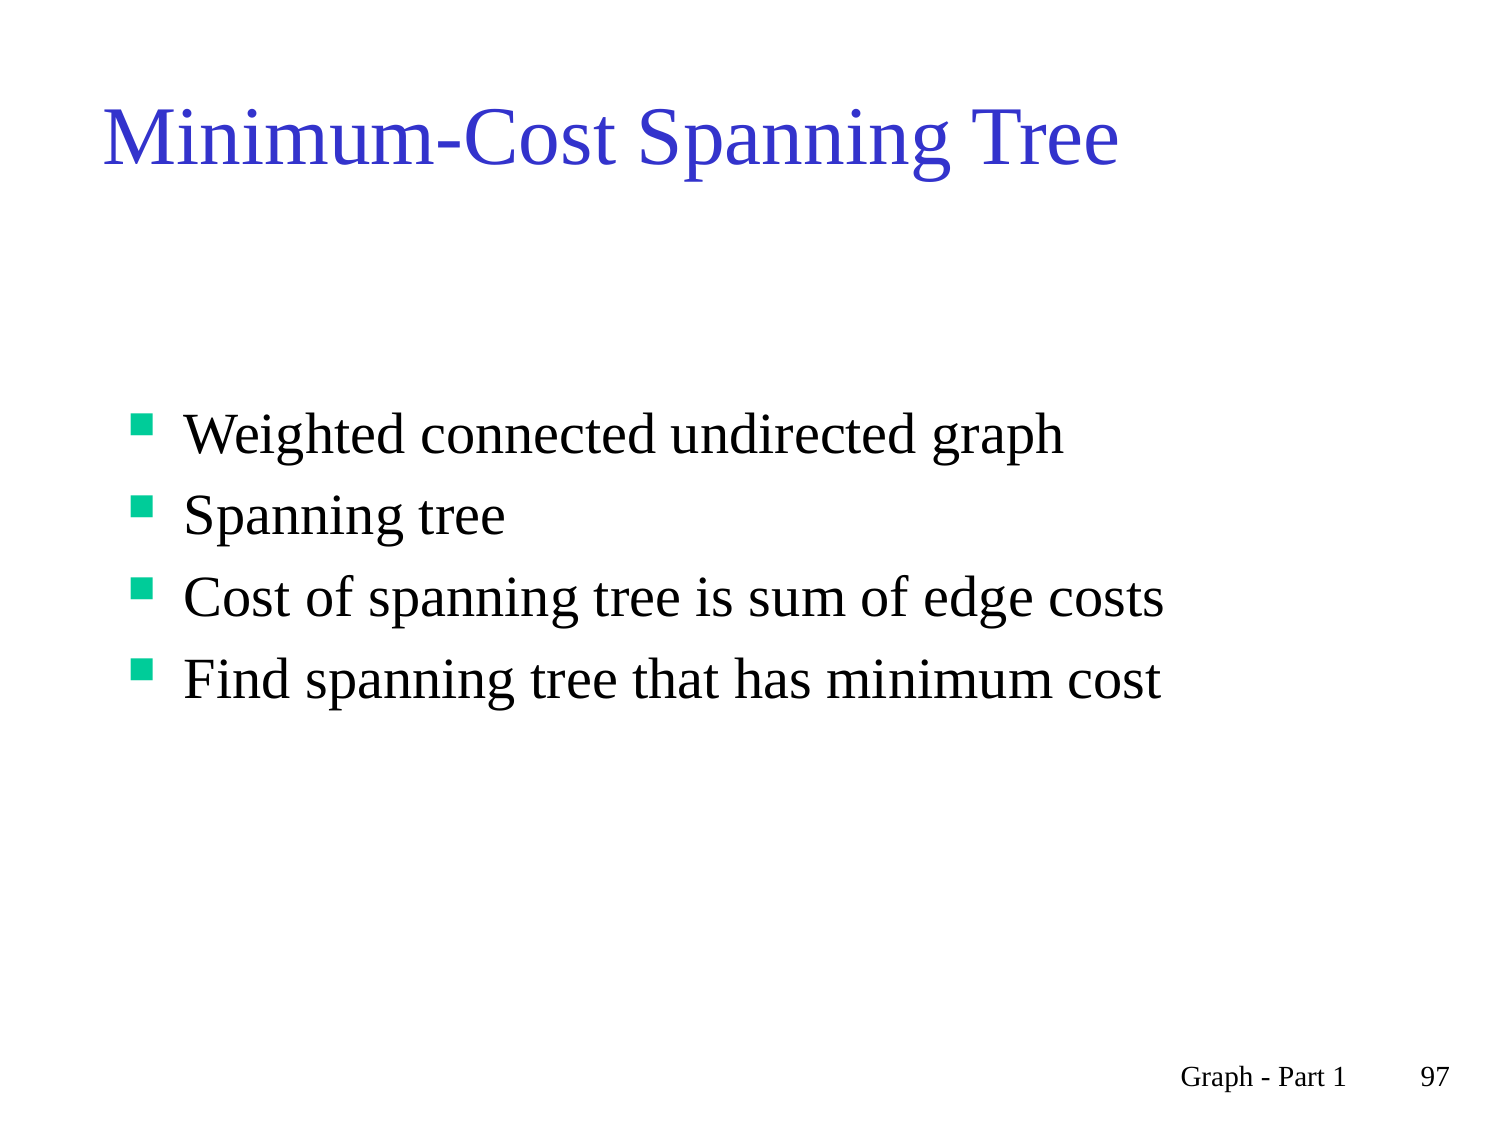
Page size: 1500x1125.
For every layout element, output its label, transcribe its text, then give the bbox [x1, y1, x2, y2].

text_box Weighted connected undirected graph Spanning tree Cost of spanning tree is sum of edge costs Find spanning tree that has minimum cost [112, 387, 1375, 1013]
title Minimum-Cost Spanning Tree [87, 37, 1363, 225]
footer Graph - Part 1 [887, 1049, 1362, 1125]
slide_number 97 [1362, 1049, 1466, 1125]
